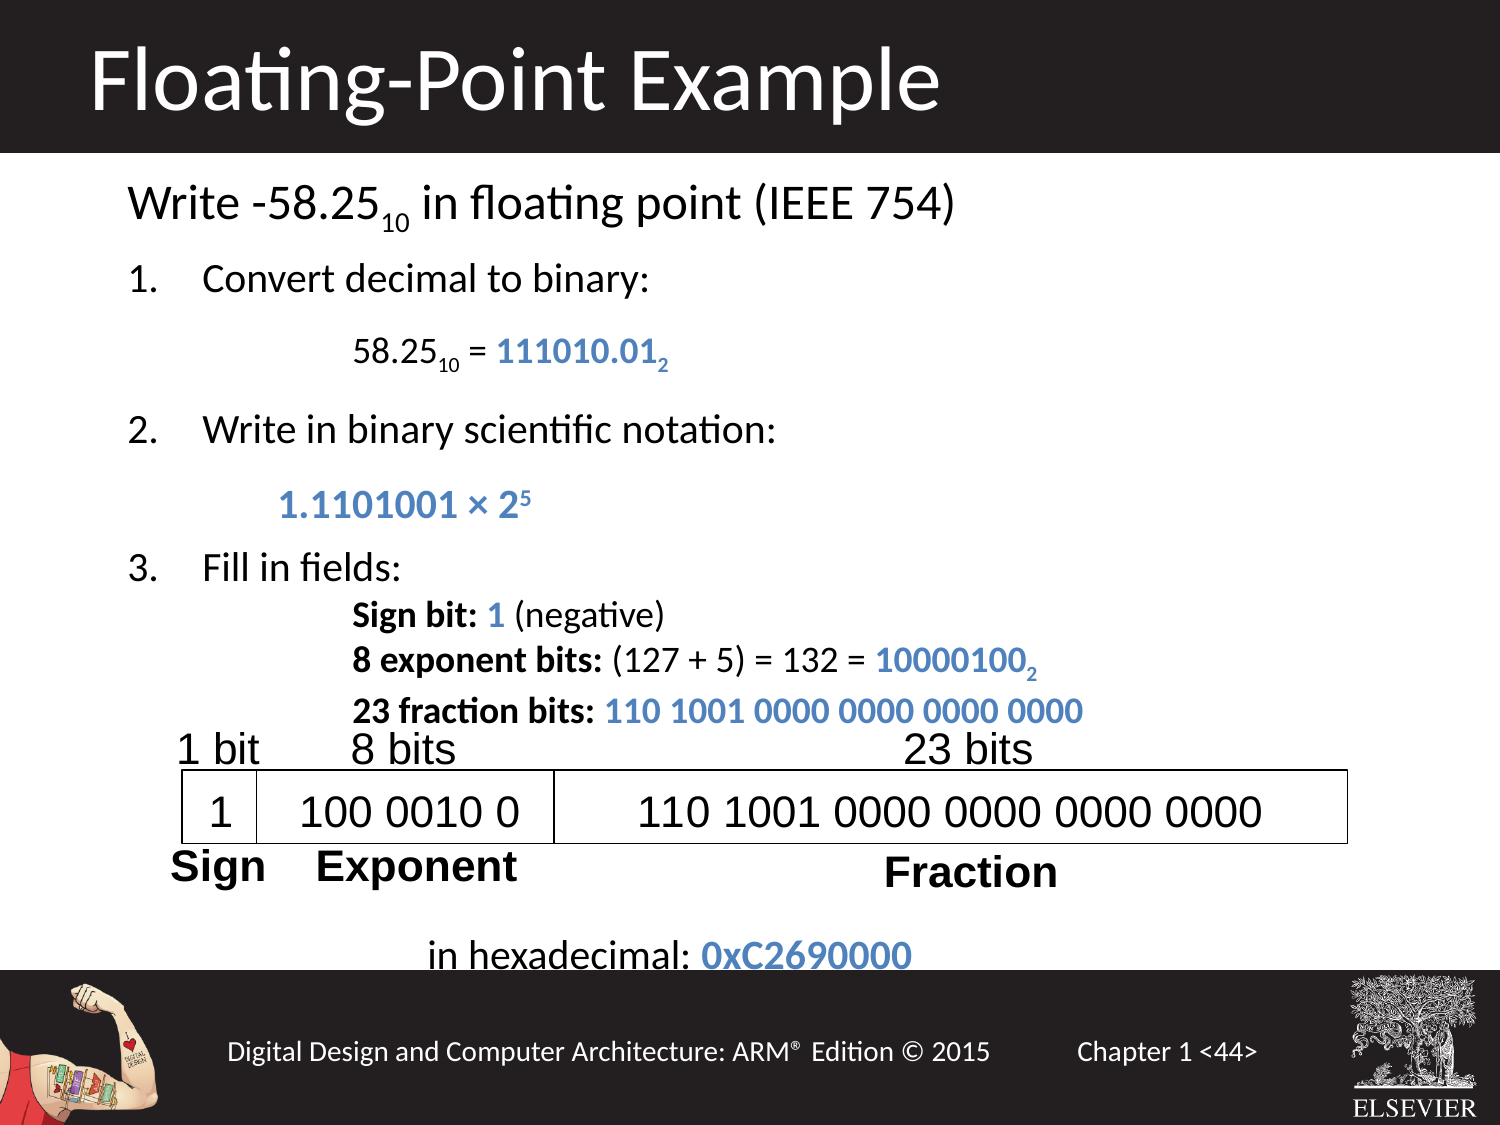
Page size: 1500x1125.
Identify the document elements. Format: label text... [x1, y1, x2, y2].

text_box [50, 137, 1375, 988]
picture [0, 979, 163, 1125]
text_box Floating-Point Example [75, 11, 1375, 136]
text_box Write -58.2510 in floating point (IEEE 754) Convert decimal to binary: 58.2510 = 111010.012 Write in binary scientific notation: 1.1101001 × 25 Fill in fields: Sign bit: 1 (negative) 8 exponent bits: (127 + 5) = 132 = 100001002 23 fraction bits: 110 1001 0000 0000 0000 0000 in hexadecimal: 0xC2690000 [112, 162, 1438, 1013]
picture [1350, 974, 1477, 1117]
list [155, 712, 1357, 913]
